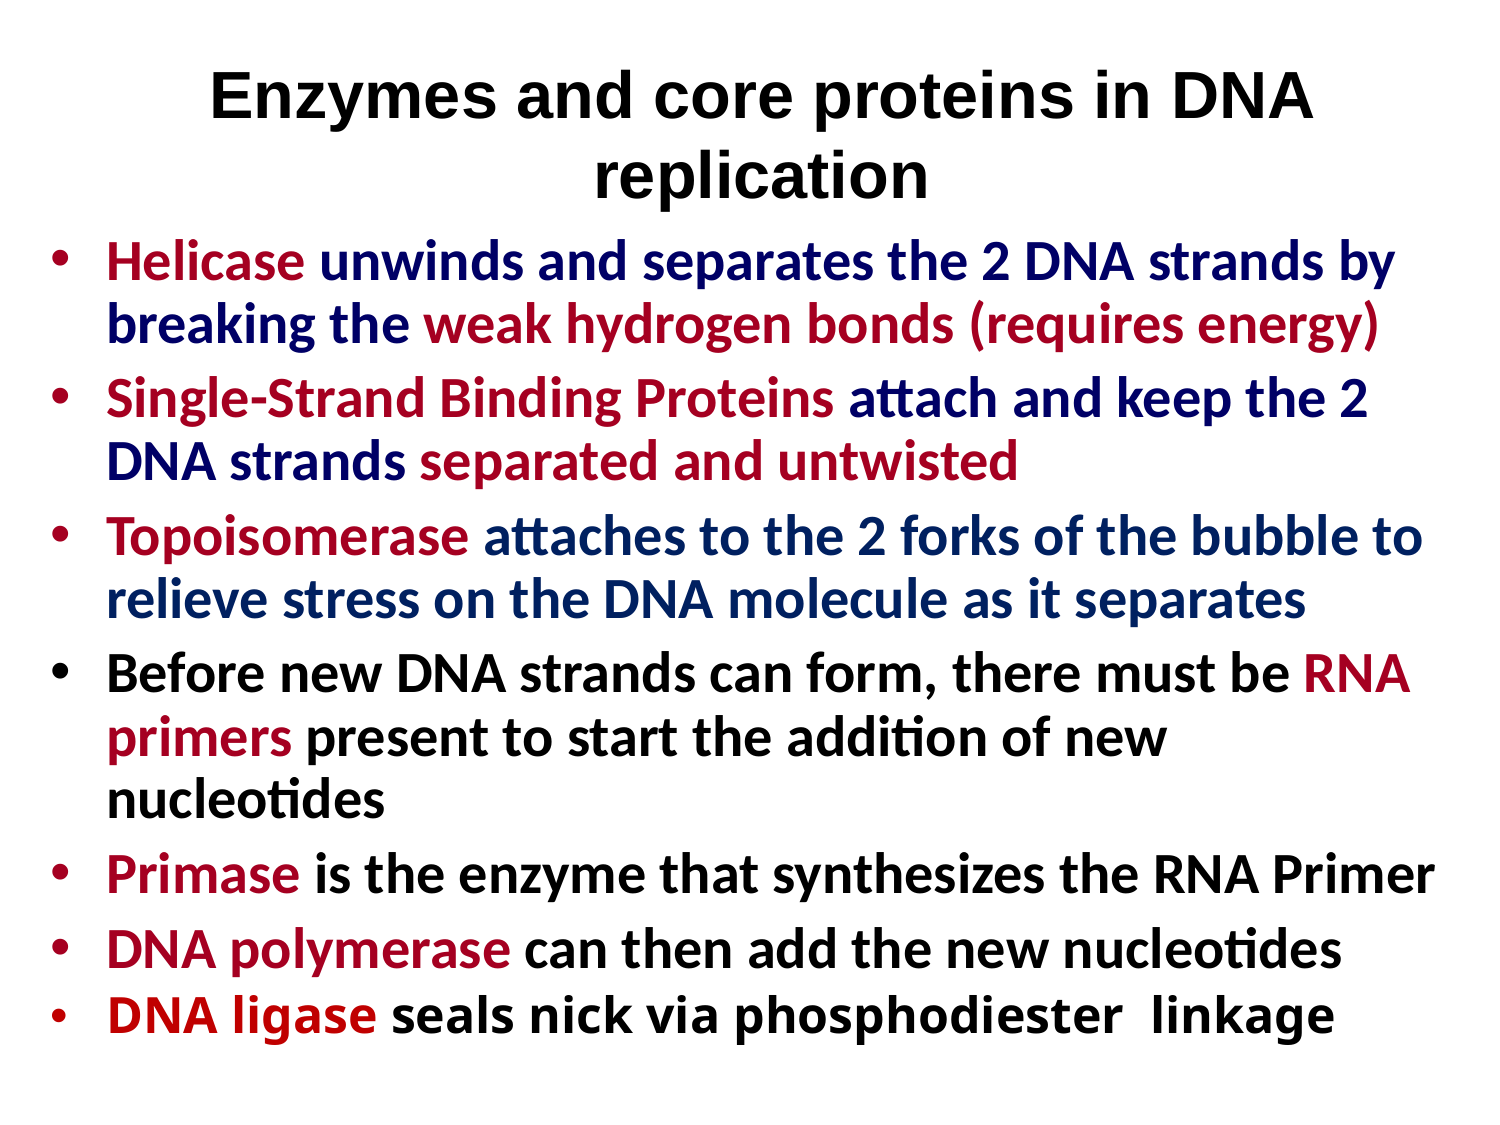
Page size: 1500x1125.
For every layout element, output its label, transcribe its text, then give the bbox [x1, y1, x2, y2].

list Helicase unwinds and separates the 2 DNA strands by breaking the weak hydrogen bonds (requires energy) Single-Strand Binding Proteins attach and keep the 2 DNA strands separated and untwisted Topoisomerase attaches to the 2 forks of the bubble to relieve stress on the DNA molecule as it separates Before new DNA strands can form, there must be RNA primers present to start the addition of new nucleotides Primase is the enzyme that synthesizes the RNA Primer DNA polymerase can then add the new nucleotides DNA ligase seals nick via phosphodiester linkage [34, 222, 1466, 1032]
text_box Enzymes and core proteins in DNA replication [187, 44, 1336, 220]
